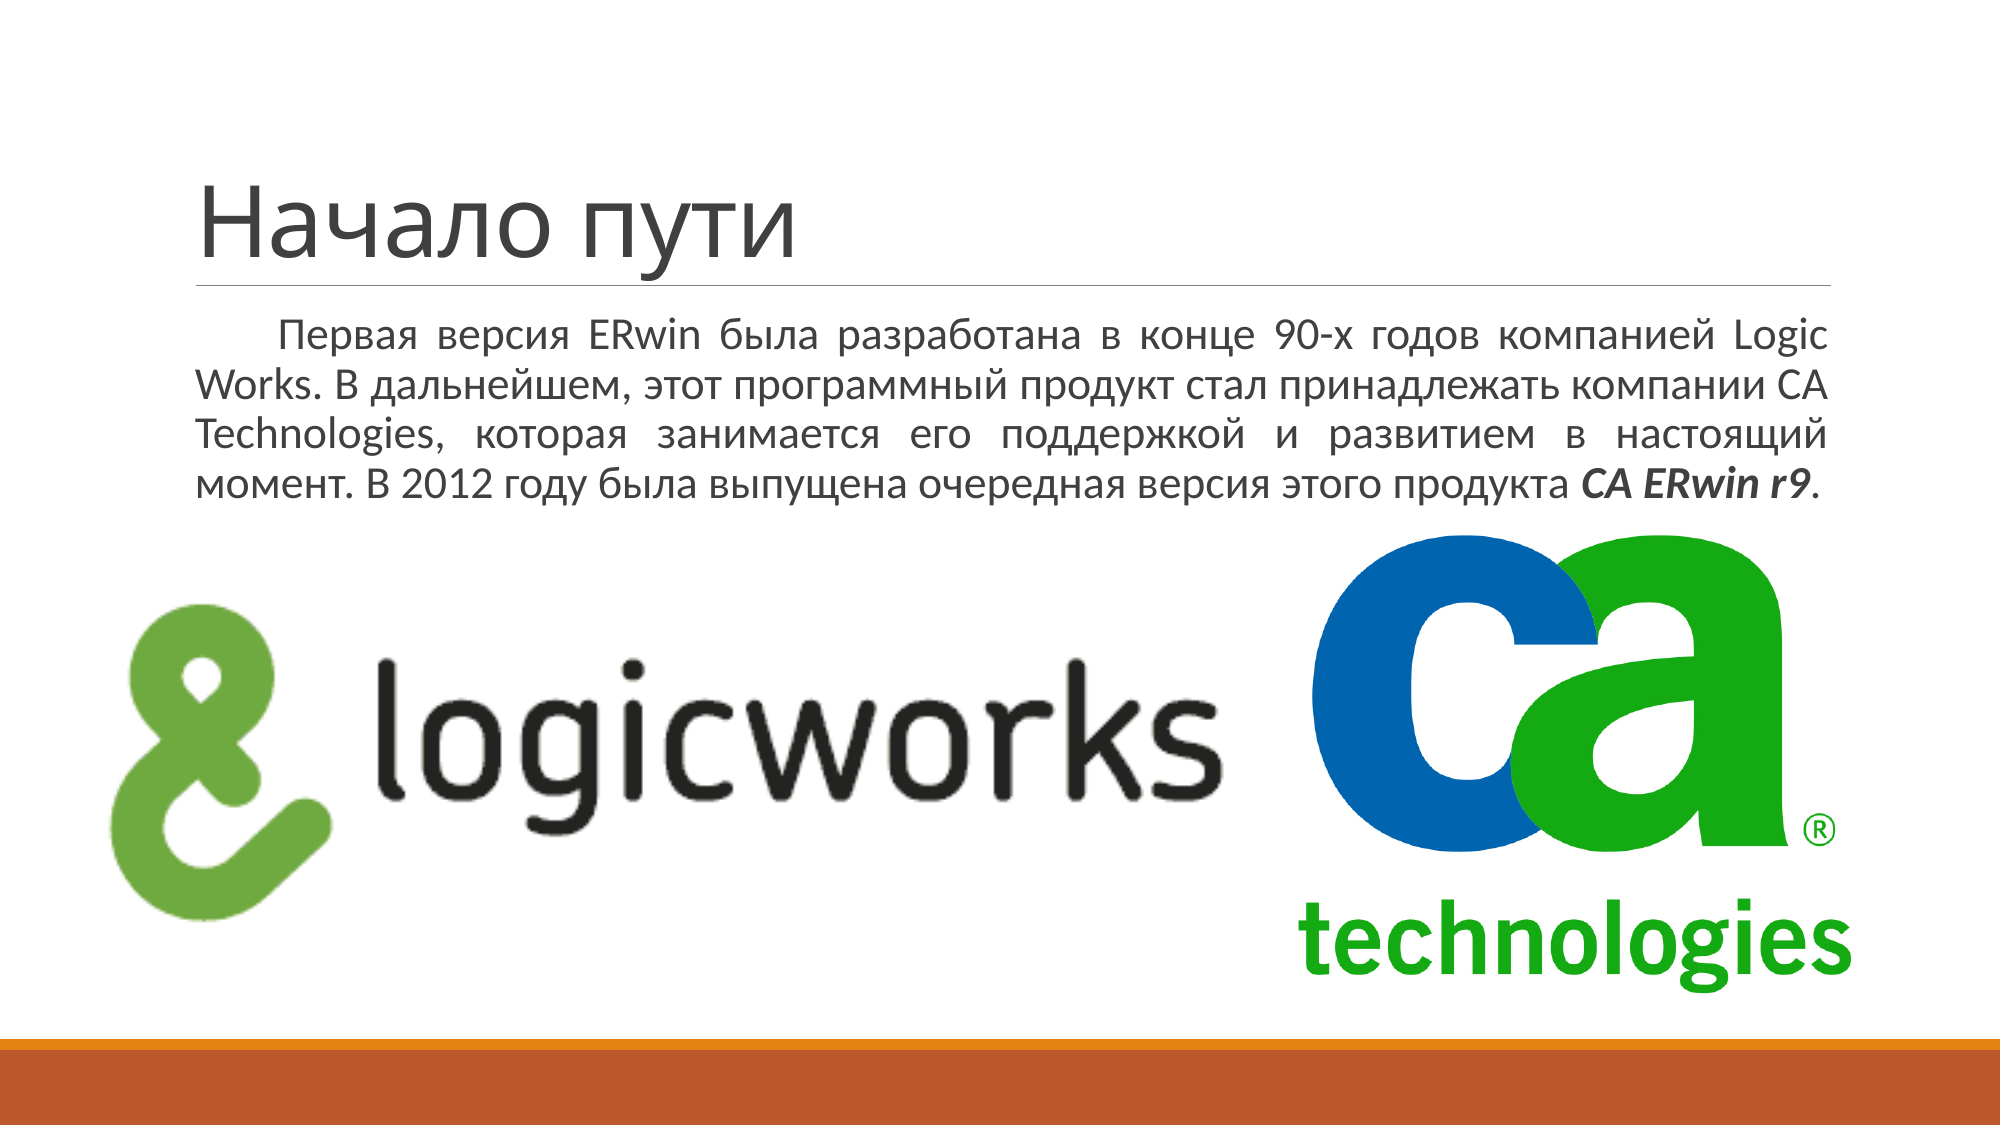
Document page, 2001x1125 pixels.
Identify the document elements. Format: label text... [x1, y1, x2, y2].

list Первая версия ERwin была разработана в конце 90-х годов компанией Logic Works. В дальнейшем, этот программный продукт стал принадлежать компании CA Technologies, которая занимается его поддержкой и развитием в настоящий момент. В 2012 году была выпущена очередная версия этого продукта CA ERwin r9. [180, 302, 1830, 531]
picture [1288, 530, 1865, 999]
picture [90, 588, 1252, 940]
title Начало пути [180, 47, 1830, 285]
